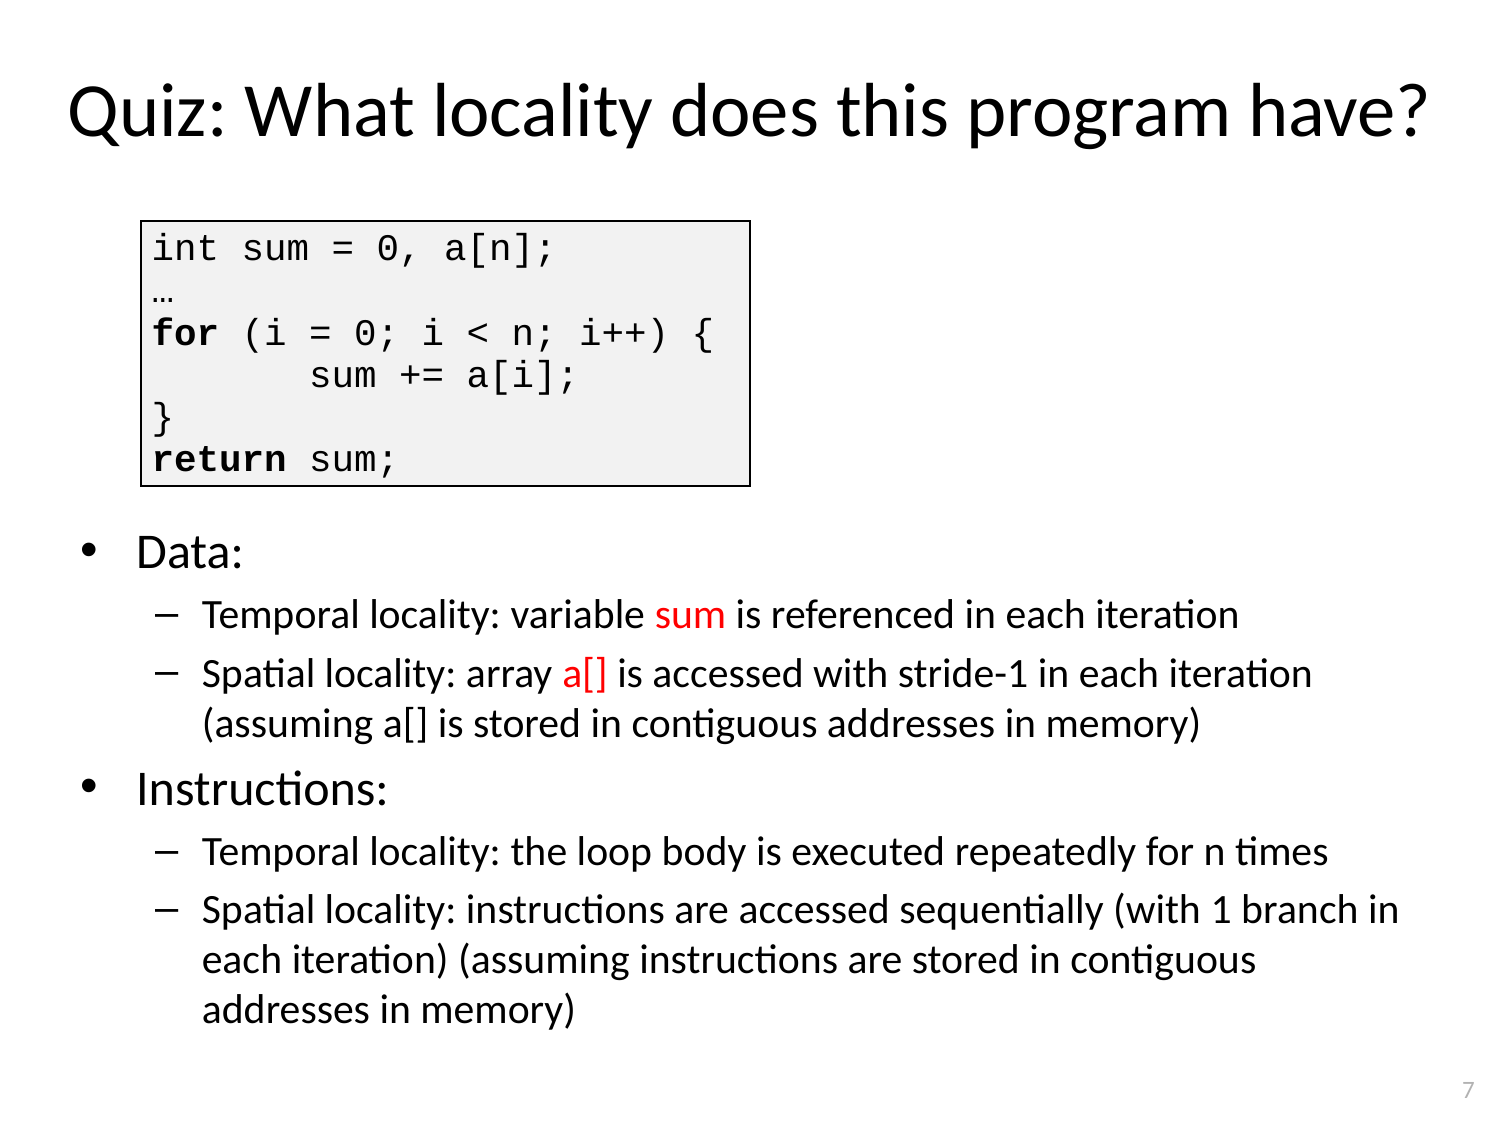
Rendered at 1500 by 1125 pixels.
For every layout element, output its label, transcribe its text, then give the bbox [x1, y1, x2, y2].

list Data: Temporal locality: variable sum is referenced in each iteration Spatial locality: array a[] is accessed with stride-1 in each iteration (assuming a[] is stored in contiguous addresses in memory) Instructions: Temporal locality: the loop body is executed repeatedly for n times Spatial locality: instructions are accessed sequentially (with 1 branch in each iteration) (assuming instructions are stored in contiguous addresses in memory) [64, 511, 1447, 1059]
title Quiz: What locality does this program have? [24, 11, 1475, 200]
slide_number 7 [1139, 1058, 1490, 1119]
text_box int sum = 0, a[n]; … for (i = 0; i < n; i++) { sum += a[i]; } return sum; [140, 221, 750, 486]
